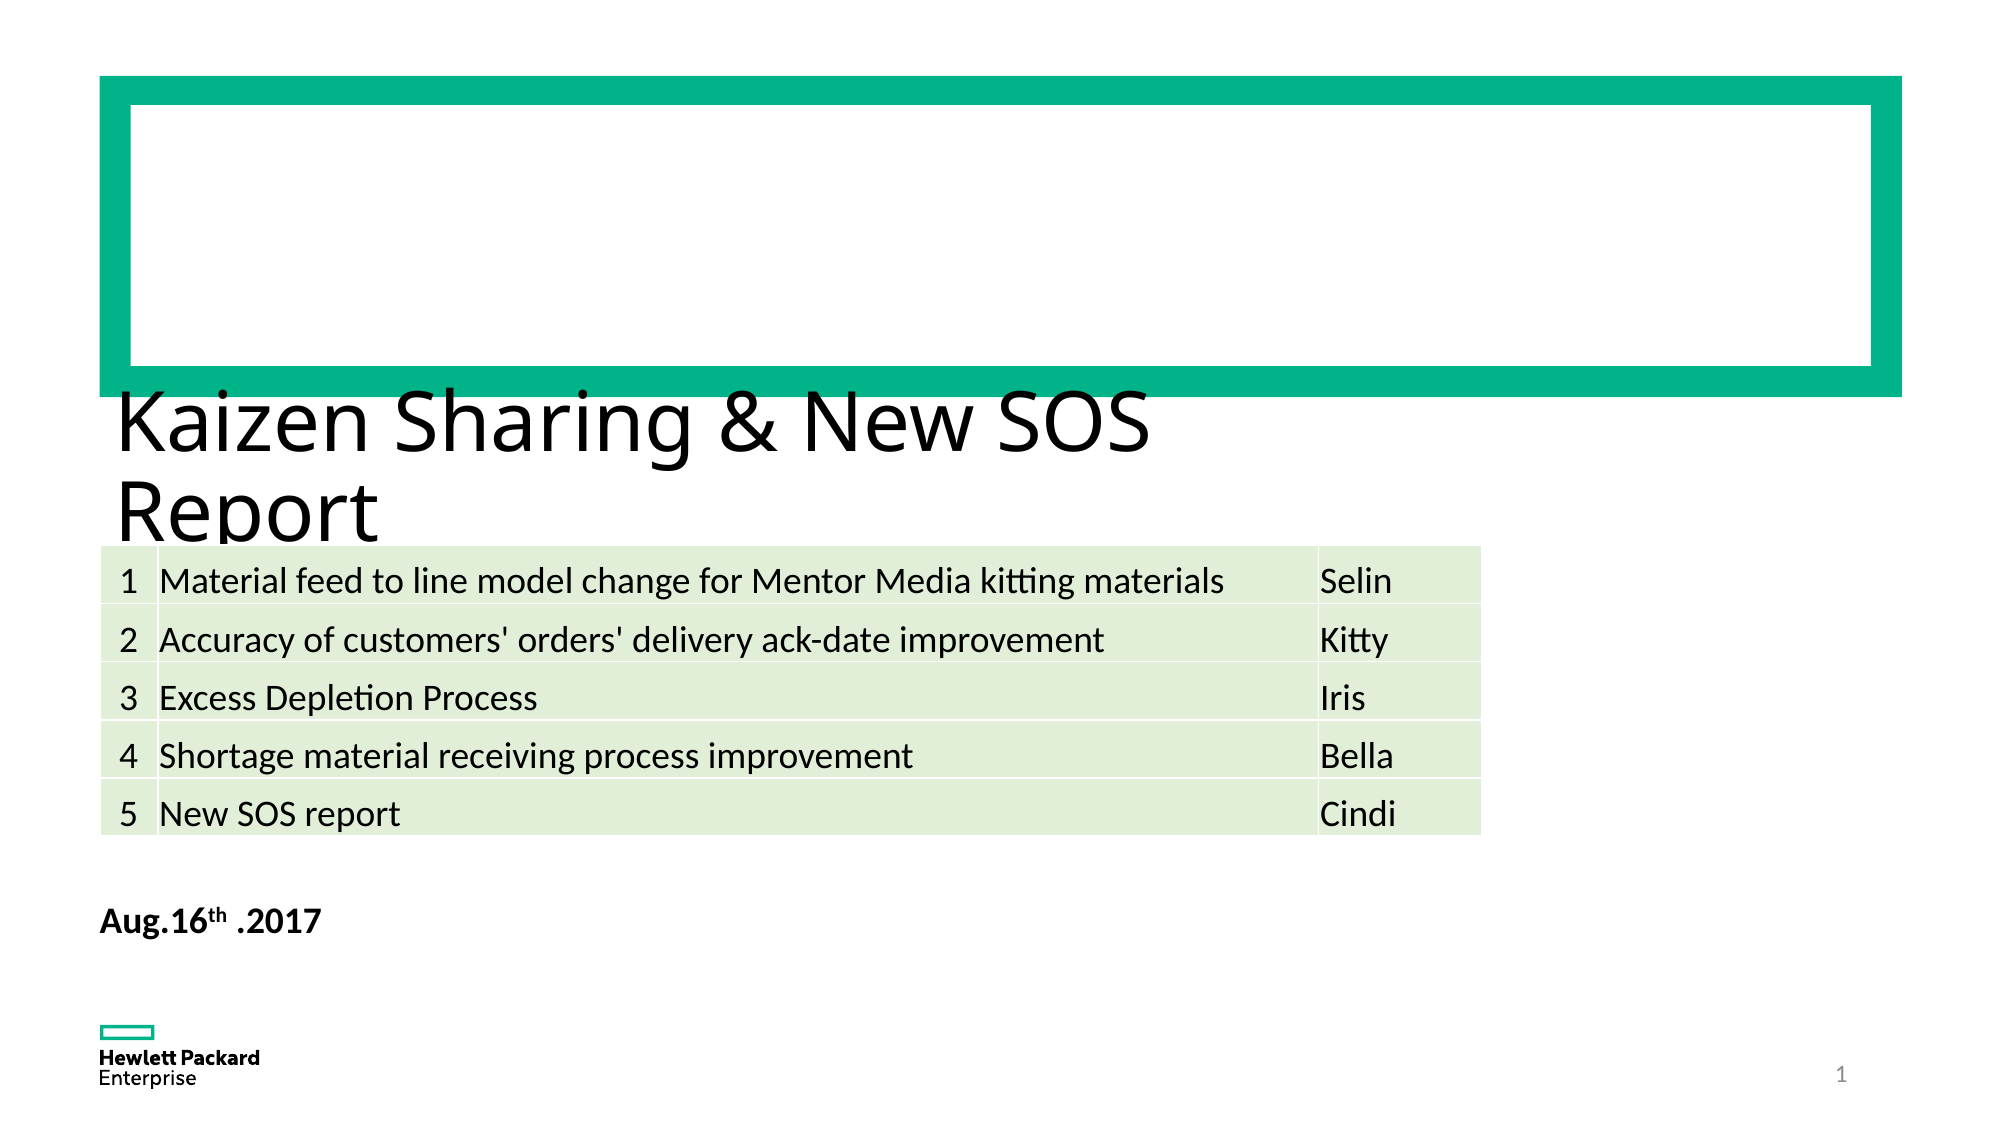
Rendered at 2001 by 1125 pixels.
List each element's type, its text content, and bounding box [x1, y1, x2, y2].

table_header 1 [101, 546, 157, 603]
title Kaizen Sharing & New SOS Report [99, 421, 1450, 517]
table_cell Kitty [1319, 604, 1481, 661]
table_header Selin [1319, 546, 1481, 603]
table_header Material feed to line model change for Mentor Media kitting materials [159, 546, 1318, 603]
table_cell New SOS report [159, 779, 1318, 835]
table_cell Excess Depletion Process [159, 662, 1318, 719]
table_cell 2 [101, 604, 157, 661]
table_cell 5 [101, 779, 157, 835]
table_cell Accuracy of customers' orders' delivery ack-date improvement [159, 604, 1318, 661]
text_box Aug.16th .2017 [99, 900, 1104, 1043]
slide_number 1 [1412, 1042, 1863, 1103]
table_cell Bella [1319, 721, 1481, 777]
table_cell 3 [101, 662, 157, 719]
table_cell Cindi [1319, 779, 1481, 835]
table_cell Iris [1319, 662, 1481, 719]
table_cell Shortage material receiving process improvement [159, 721, 1318, 777]
table_cell 4 [101, 721, 157, 777]
